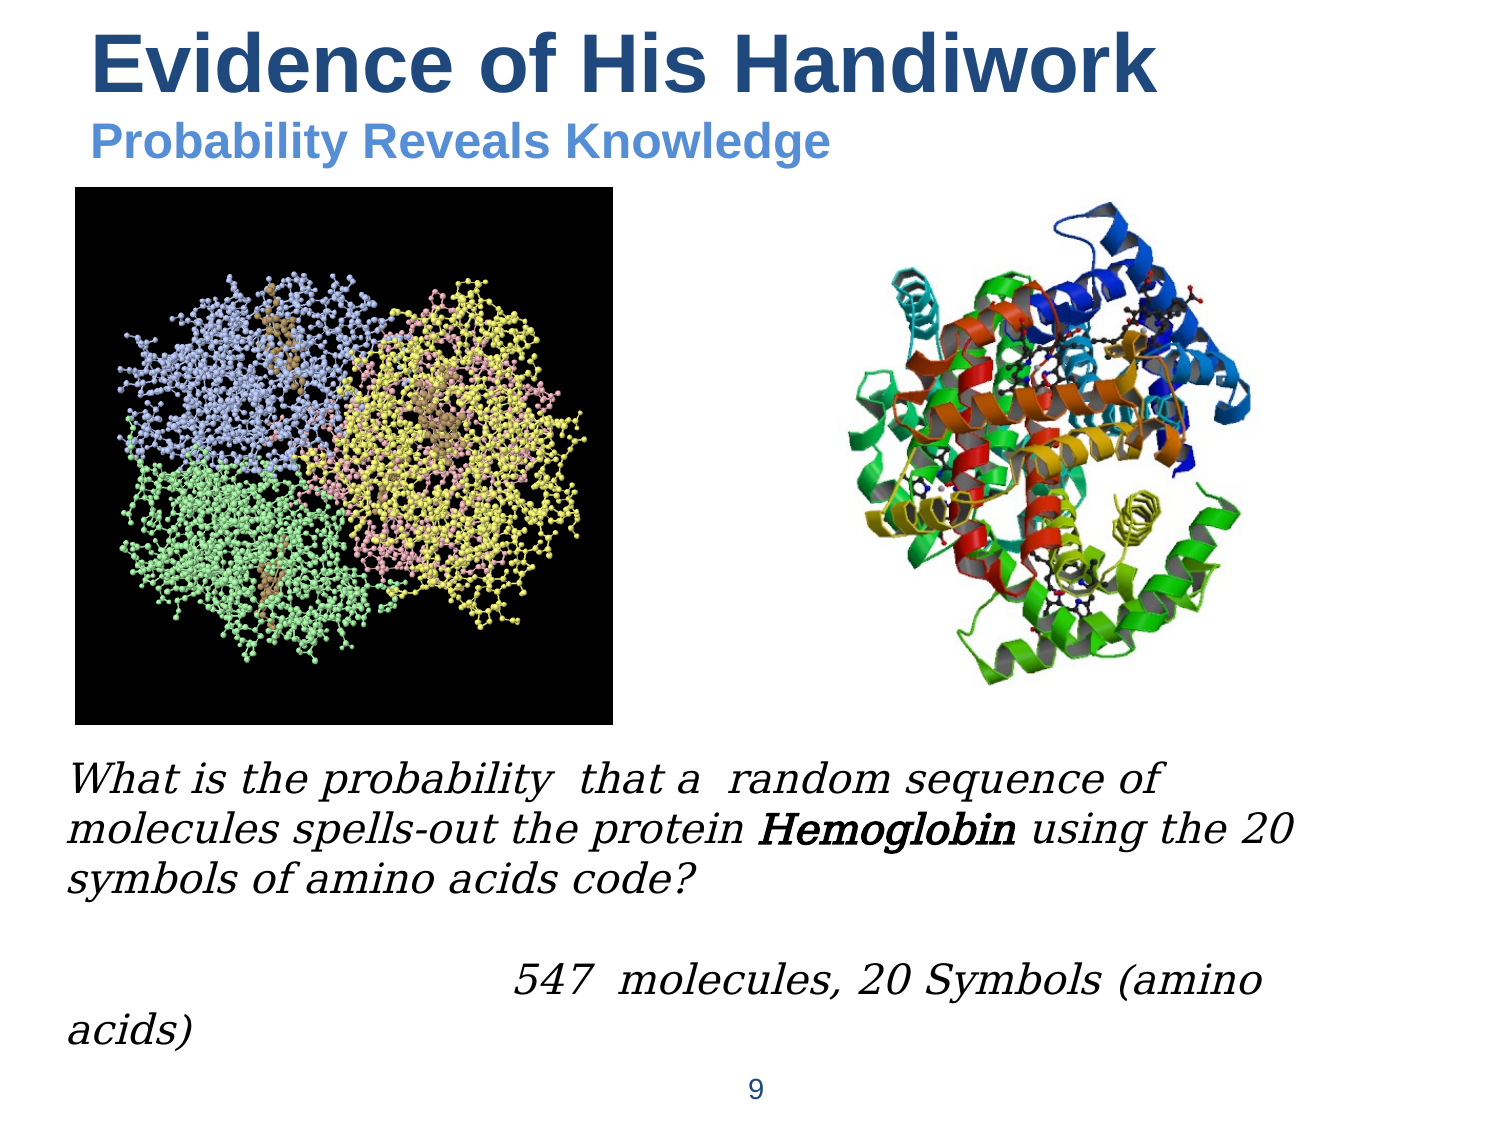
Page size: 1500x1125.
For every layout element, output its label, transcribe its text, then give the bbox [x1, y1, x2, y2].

picture [787, 181, 1313, 708]
title Evidence of His Handiwork Probability Reveals Knowledge [75, 0, 1425, 183]
slide_number 9 [699, 1052, 813, 1113]
picture [74, 187, 613, 726]
